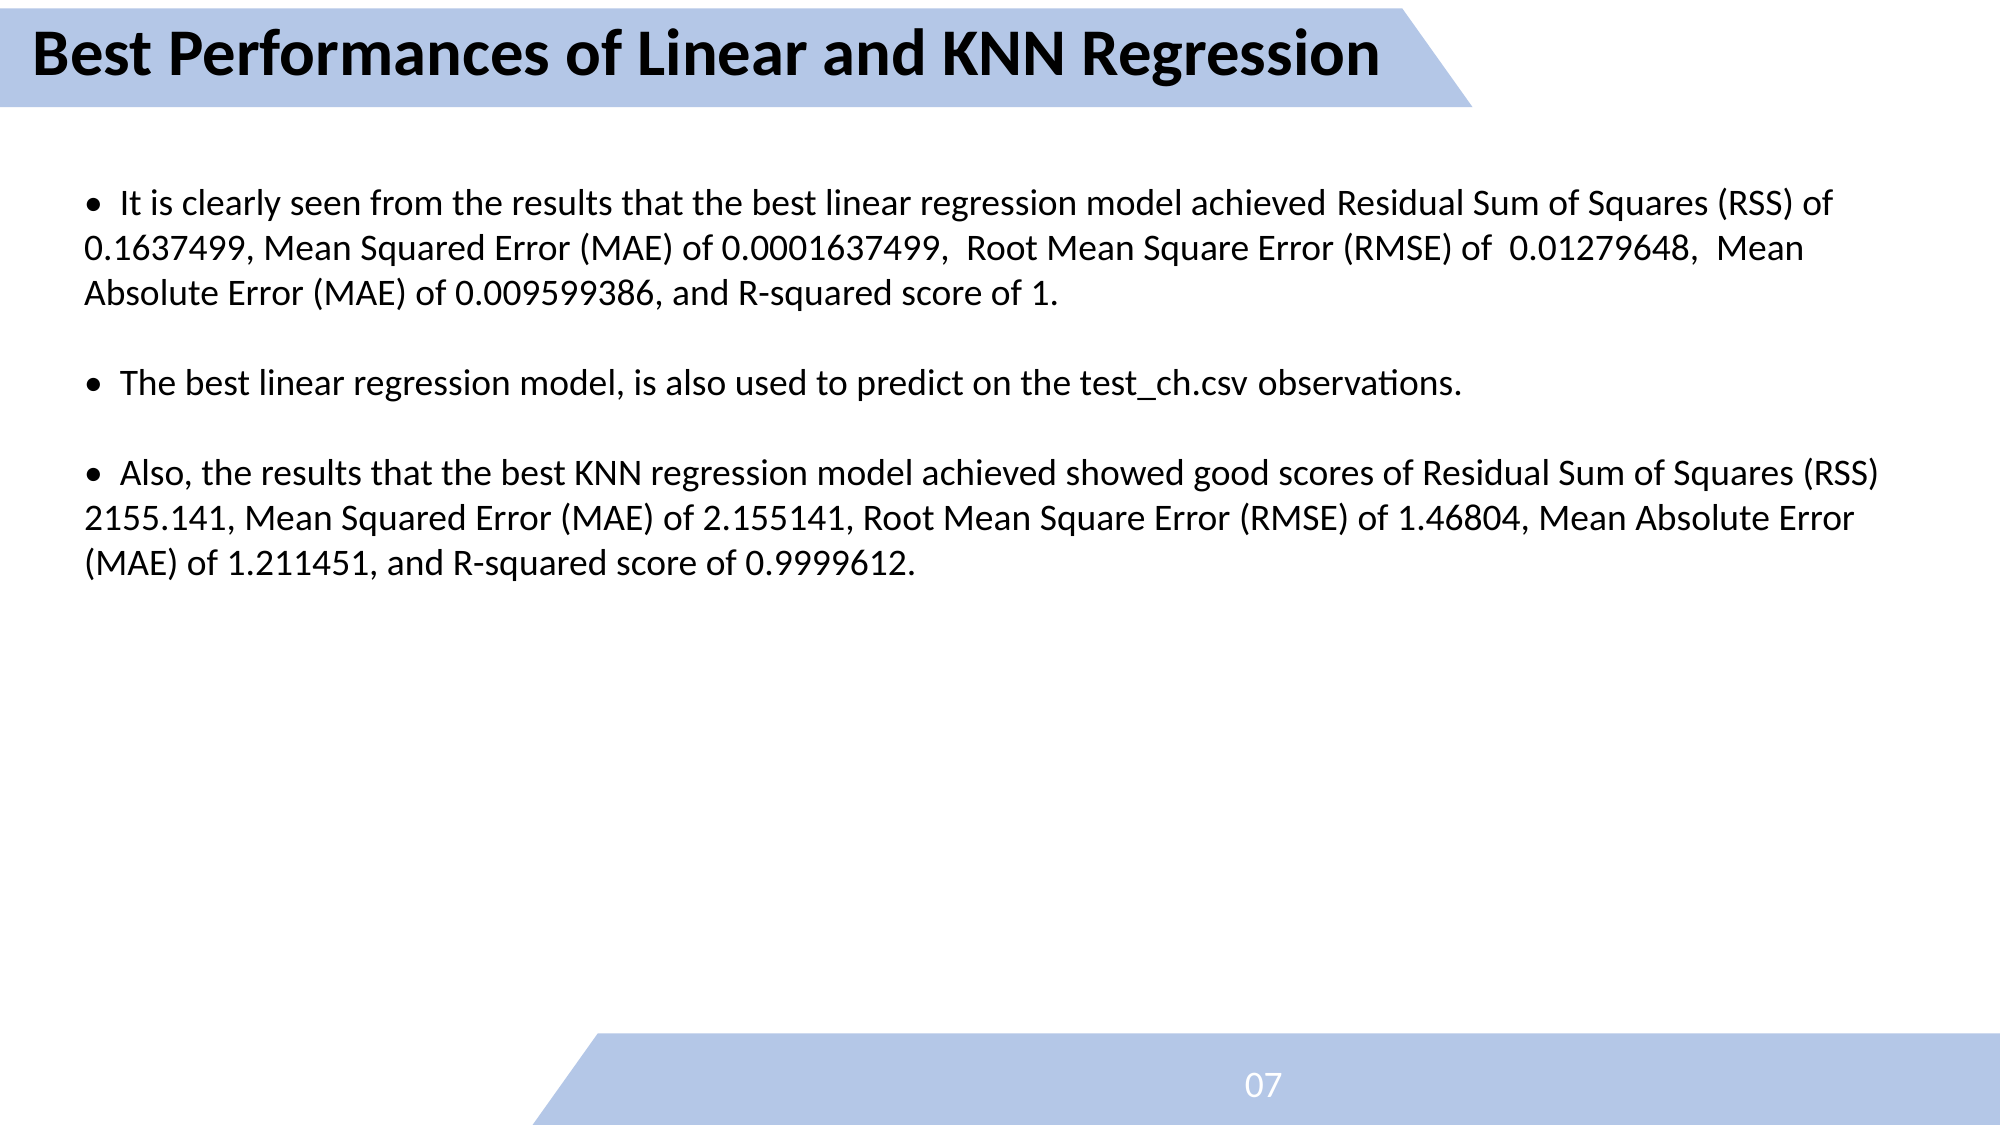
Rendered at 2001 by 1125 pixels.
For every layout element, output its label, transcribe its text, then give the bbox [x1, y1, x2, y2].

text_box Best Performances of Linear and KNN Regression [18, 1, 1491, 8]
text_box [0, 8, 2000, 1125]
